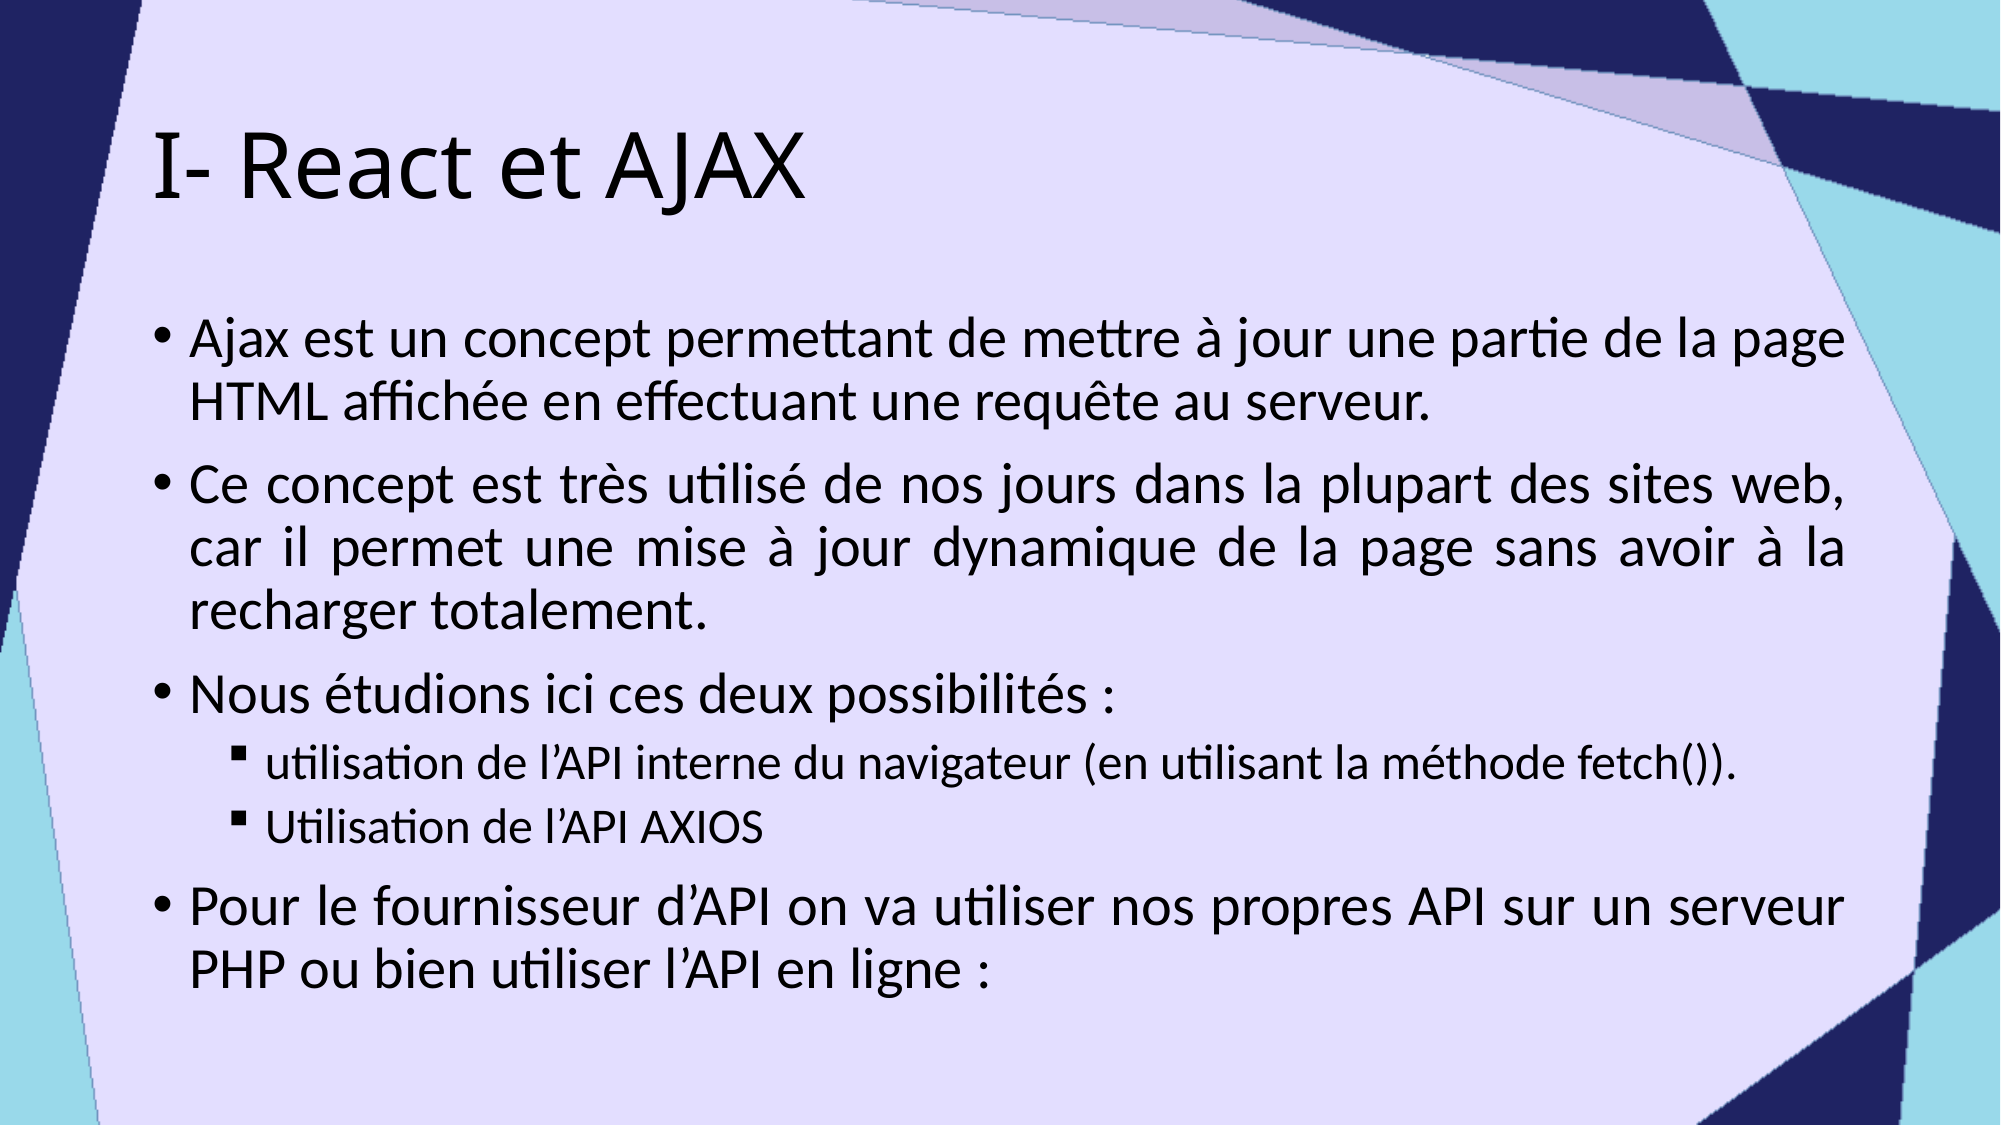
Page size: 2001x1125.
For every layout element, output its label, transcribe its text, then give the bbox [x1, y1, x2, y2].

picture [0, 0, 2001, 1125]
title I- React et AJAX [137, 59, 1863, 278]
list Ajax est un concept permettant de mettre à jour une partie de la page HTML affichée en effectuant une requête au serveur. Ce concept est très utilisé de nos jours dans la plupart des sites web, car il permet une mise à jour dynamique de la page sans avoir à la recharger totalement. Nous étudions ici ces deux possibilités : utilisation de l’API interne du navigateur (en utilisant la méthode fetch()). Utilisation de l’API AXIOS Pour le fournisseur d’API on va utiliser nos propres API sur un serveur PHP ou bien utiliser l’API en ligne : [137, 299, 1863, 1014]
